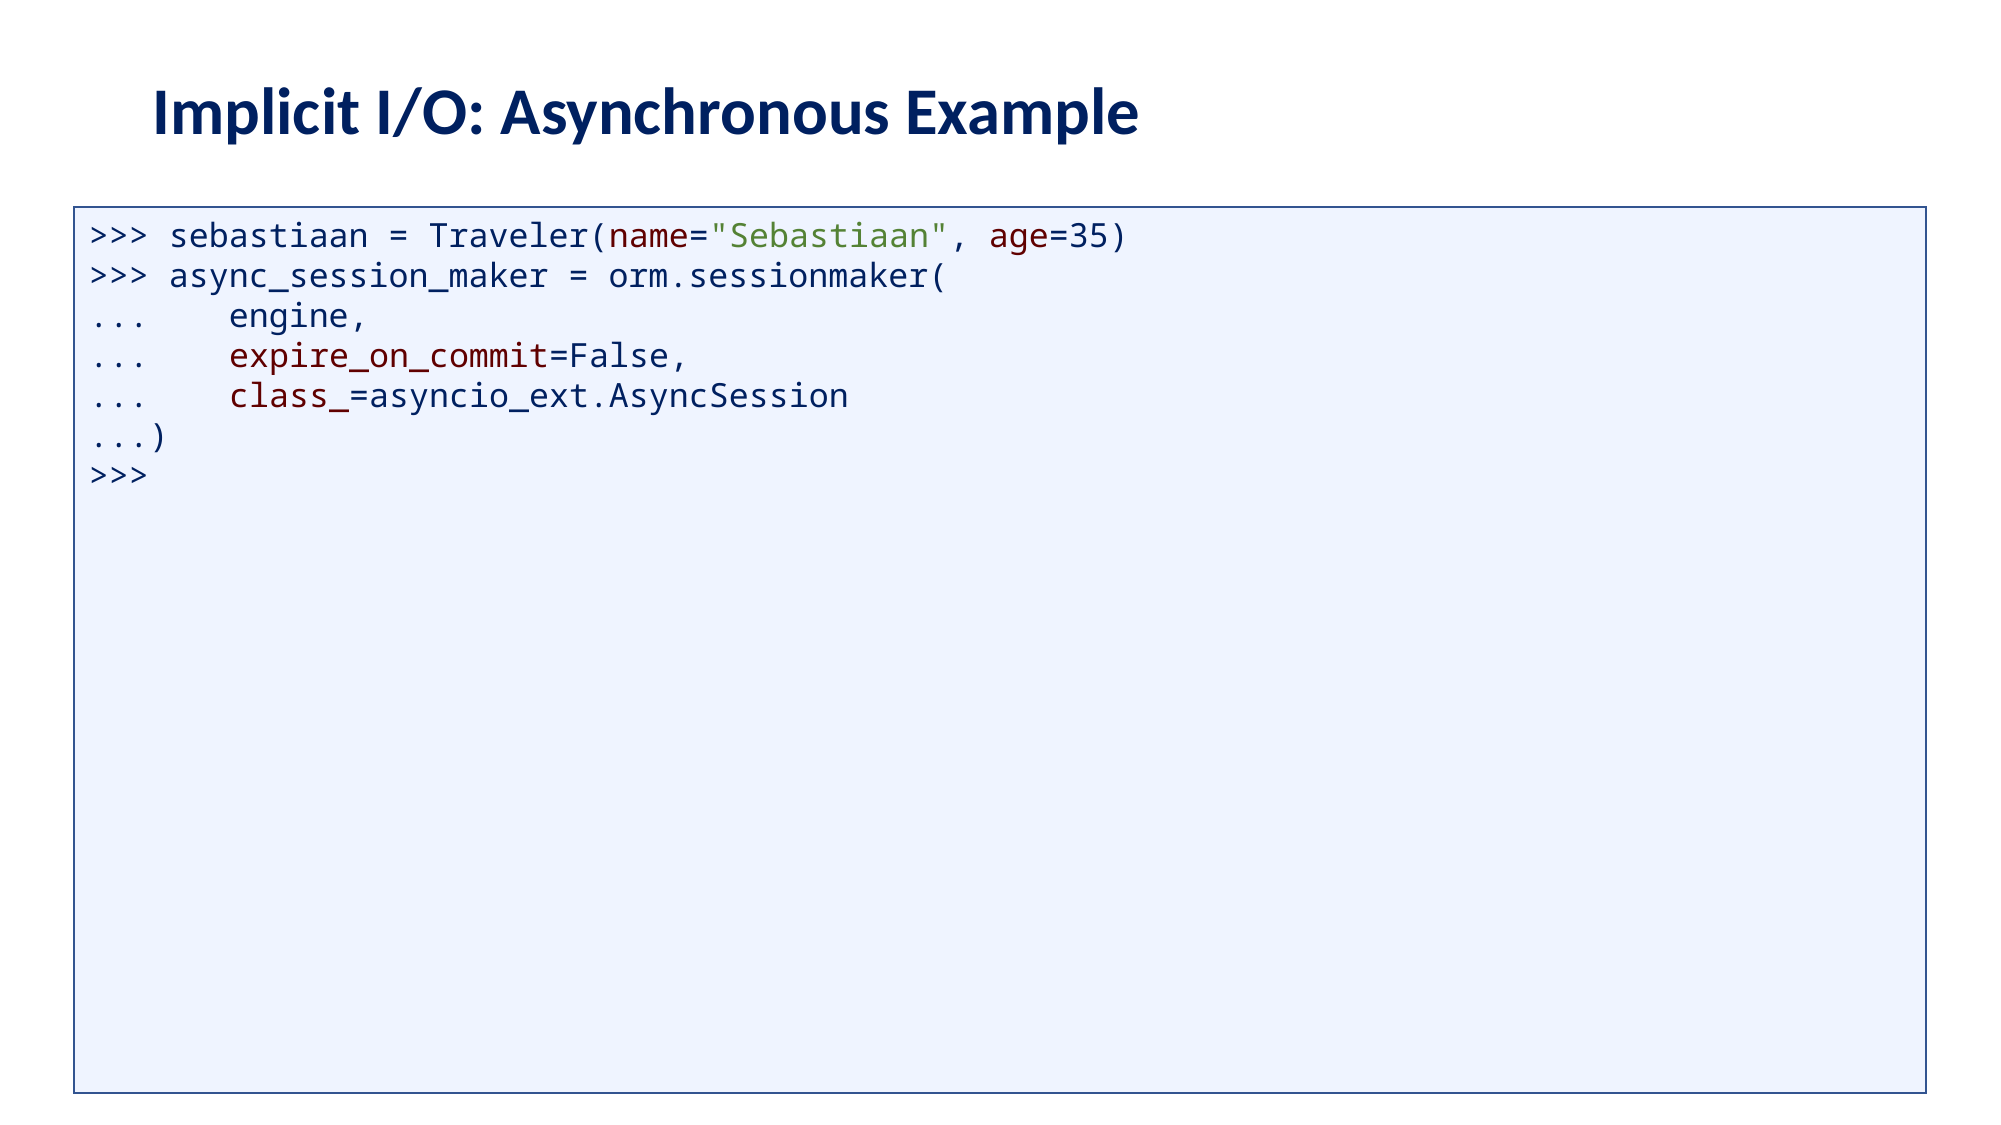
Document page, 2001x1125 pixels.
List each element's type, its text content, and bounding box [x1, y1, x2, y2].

title Implicit I/O: Asynchronous Example [137, 59, 1863, 166]
text_box >>> sebastiaan = Traveler(name="Sebastiaan", age=35) >>> async_session_maker = orm.sessionmaker( ... engine, ... expire_on_commit=False, ... class_=asyncio_ext.AsyncSession ...) >>> [73, 206, 1927, 1094]
